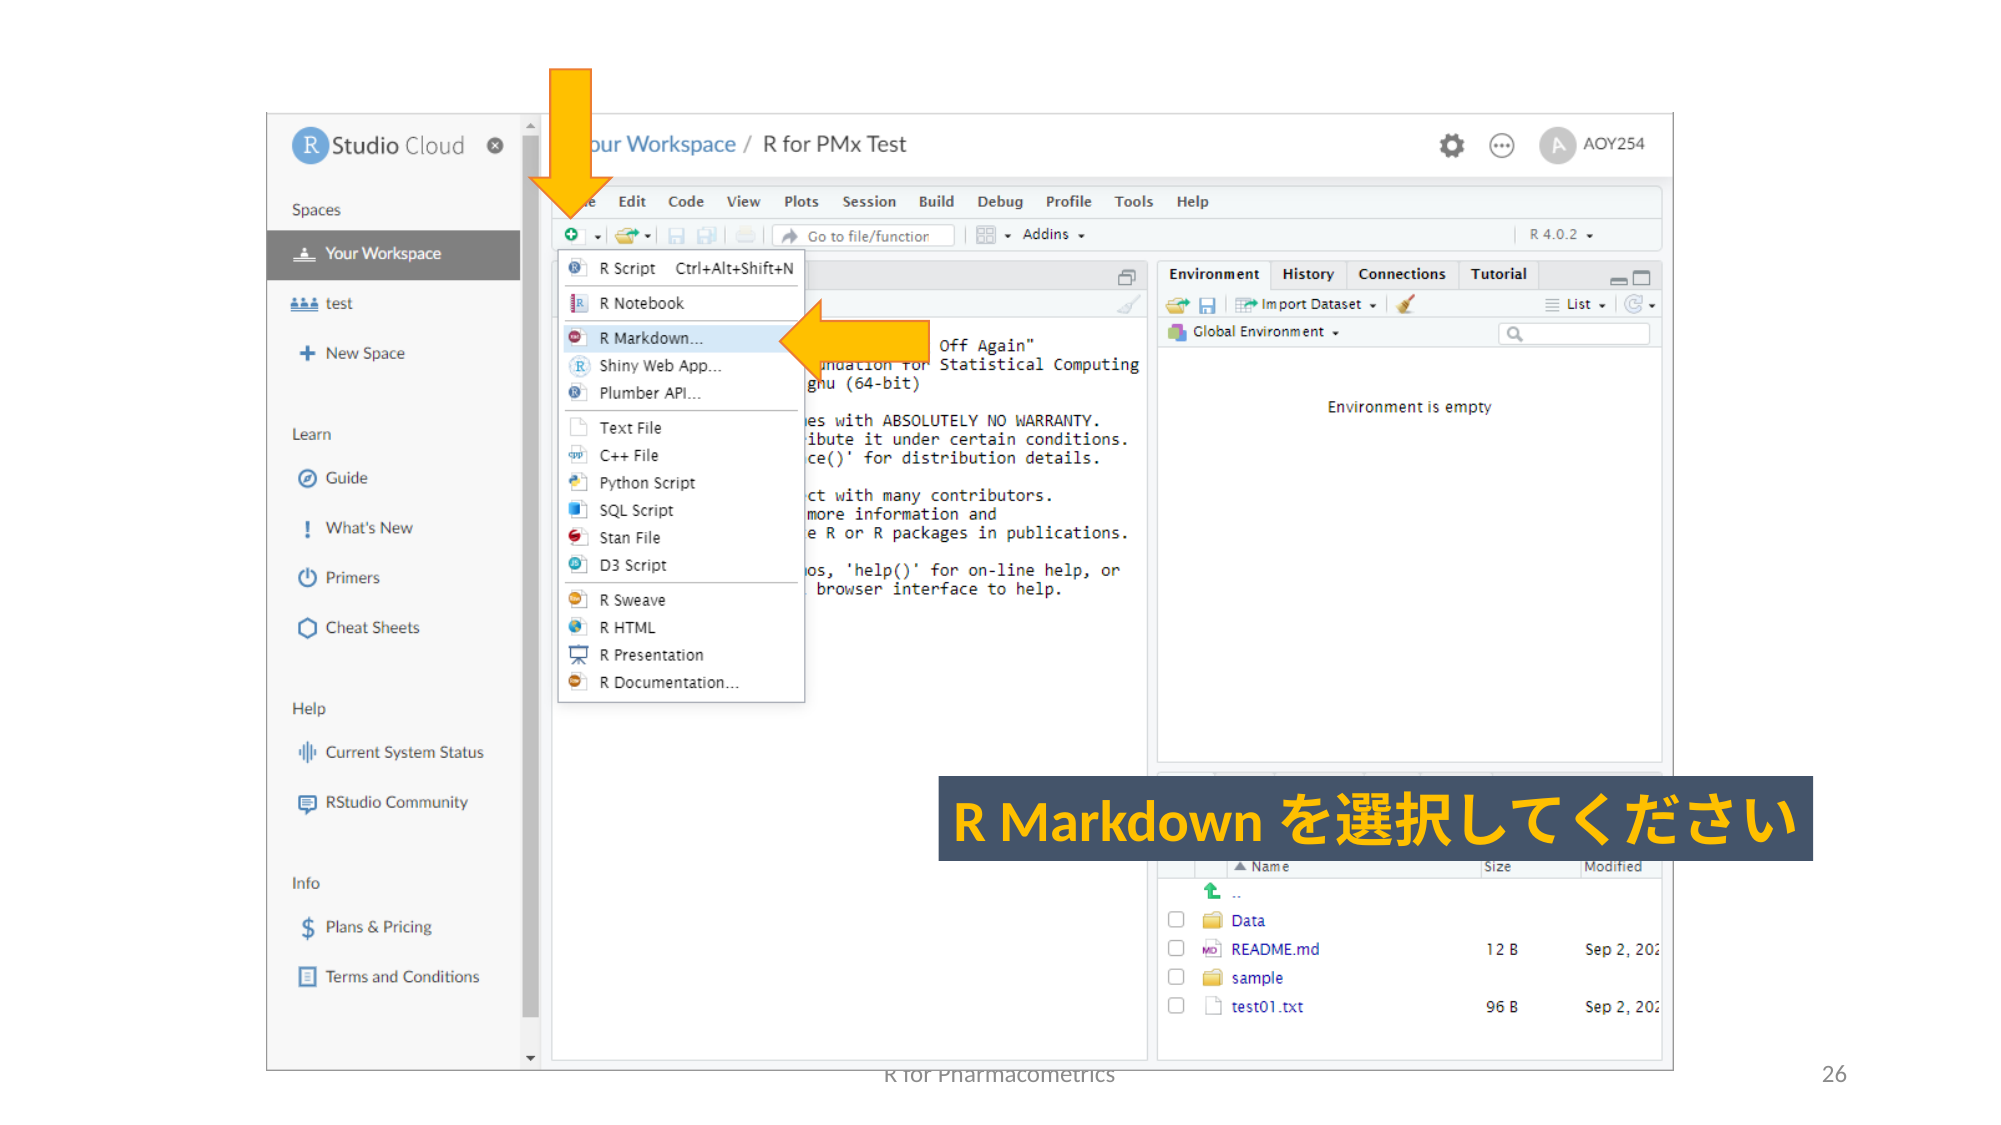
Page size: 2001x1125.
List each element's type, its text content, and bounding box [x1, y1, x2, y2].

slide_number 26 [1412, 1042, 1863, 1103]
text_box [549, 68, 592, 112]
picture [266, 112, 1674, 1071]
footer R for Pharmacometrics [662, 1071, 1338, 1103]
text_box R Markdownを選択してください [1674, 776, 1814, 861]
